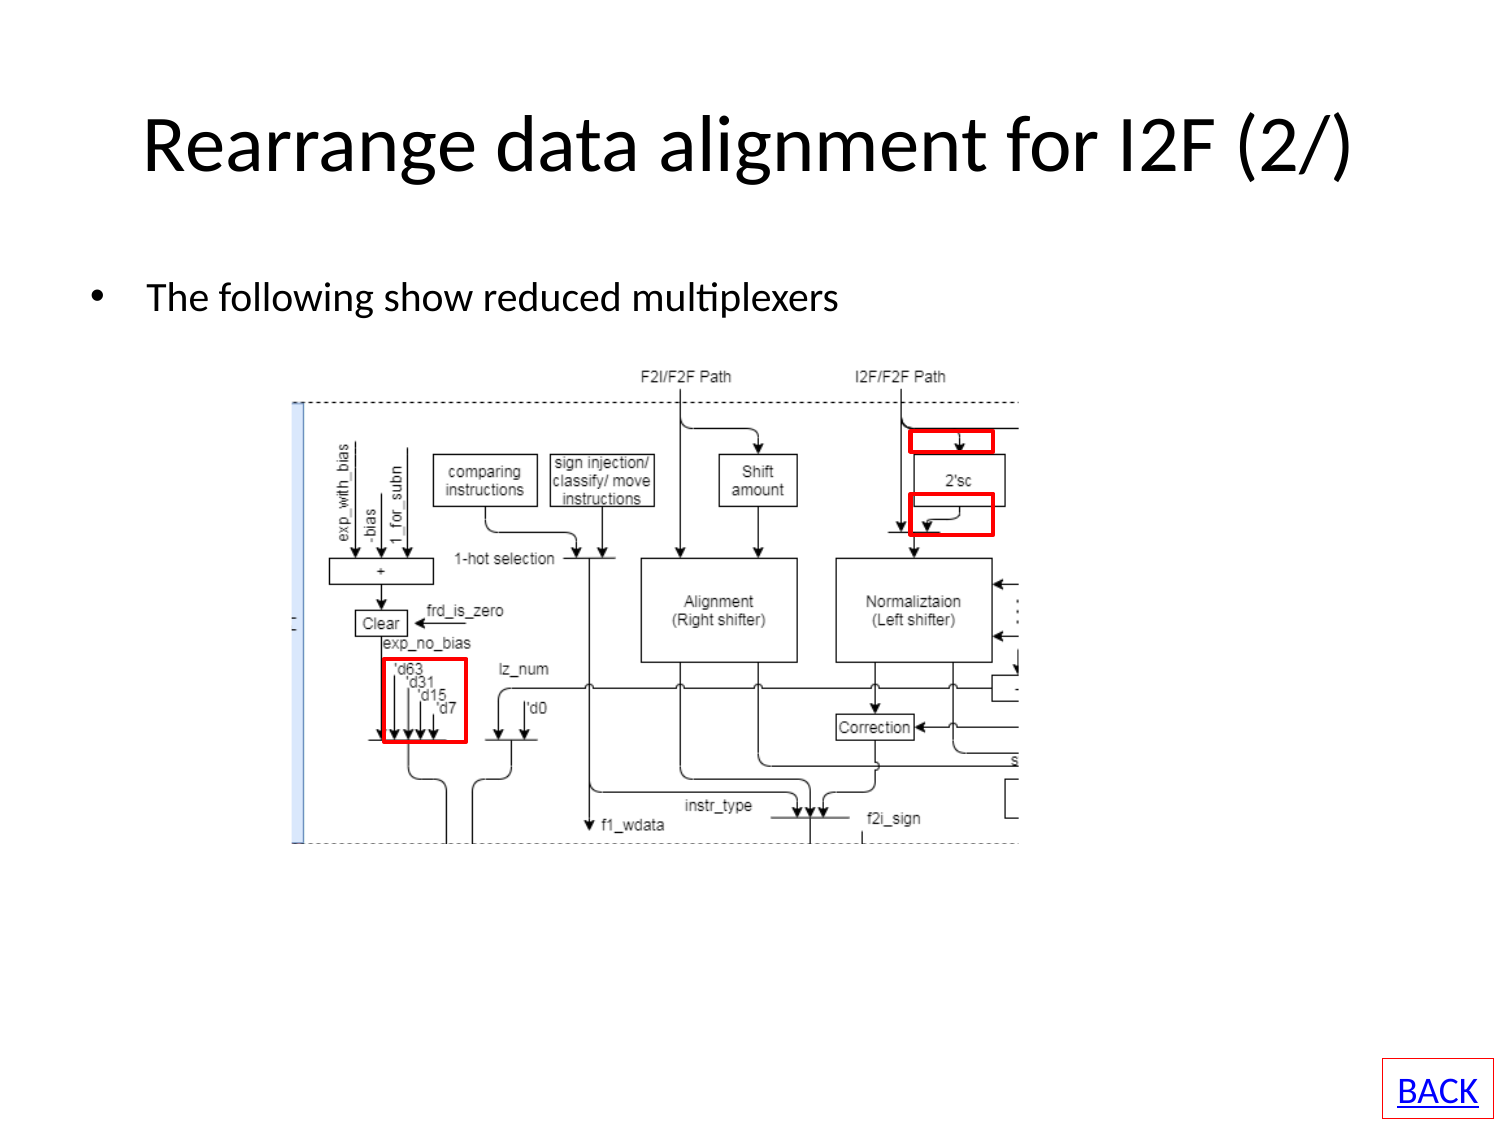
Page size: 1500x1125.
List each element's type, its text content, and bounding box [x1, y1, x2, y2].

title Rearrange data alignment for I2F (2/) [75, 45, 1425, 233]
text_box BACK [1382, 1058, 1494, 1119]
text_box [291, 361, 1019, 845]
list The following show reduced multiplexers [75, 262, 1425, 1005]
